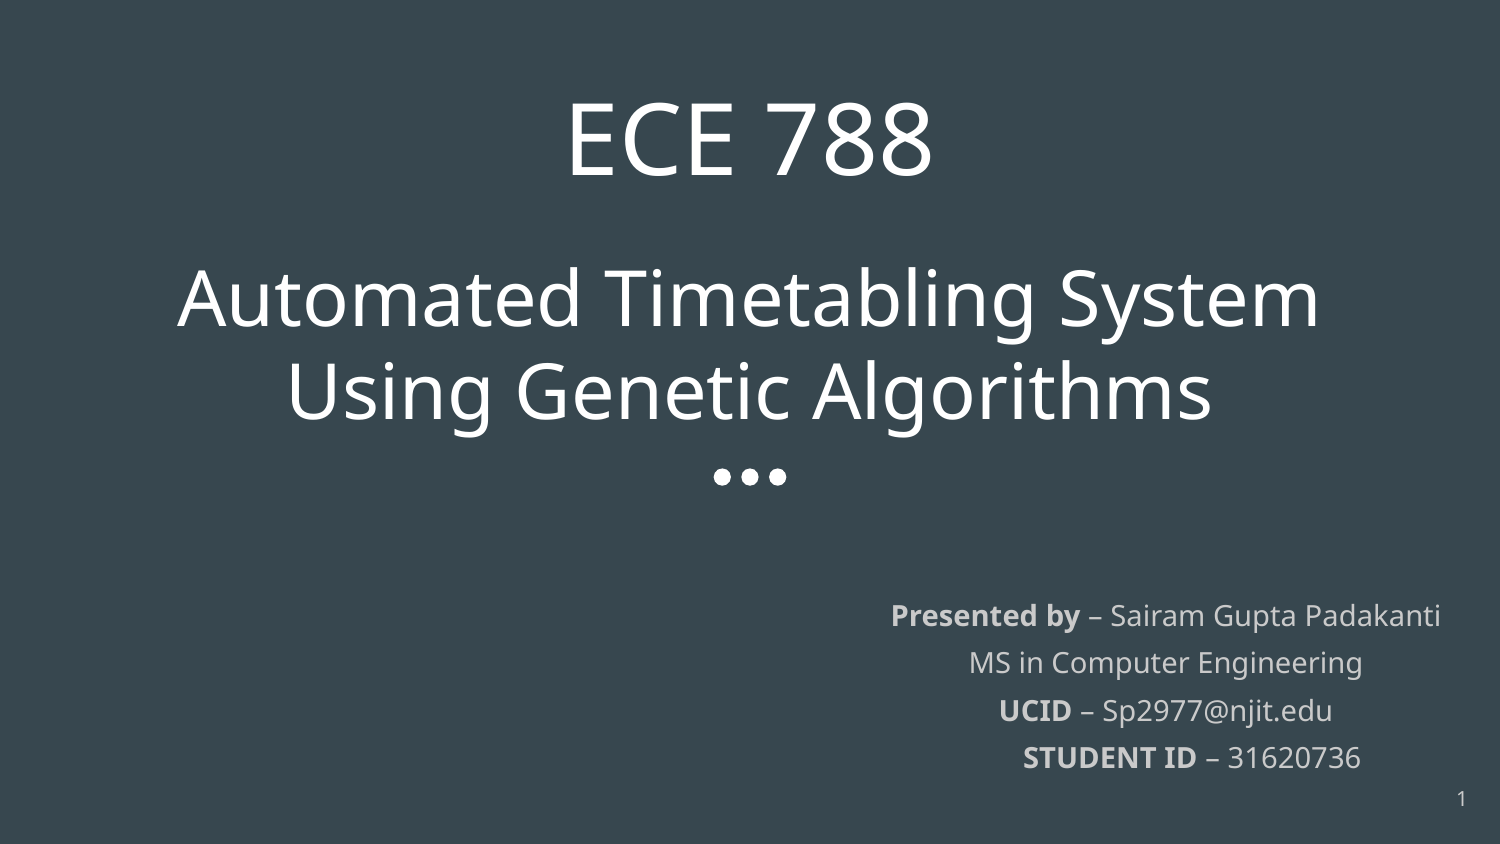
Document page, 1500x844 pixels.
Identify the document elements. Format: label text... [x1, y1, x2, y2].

title ECE 788 [70, 26, 1430, 211]
subtitle Presented by – Sairam Gupta Padakanti MS in Computer Engineering UCID – Sp2977@njit.edu STUDENT ID – 31620736 [830, 546, 1483, 818]
subtitle Automated Timetabling System Using Genetic Algorithms [70, 234, 1430, 456]
slide_number 1 [1392, 767, 1483, 833]
